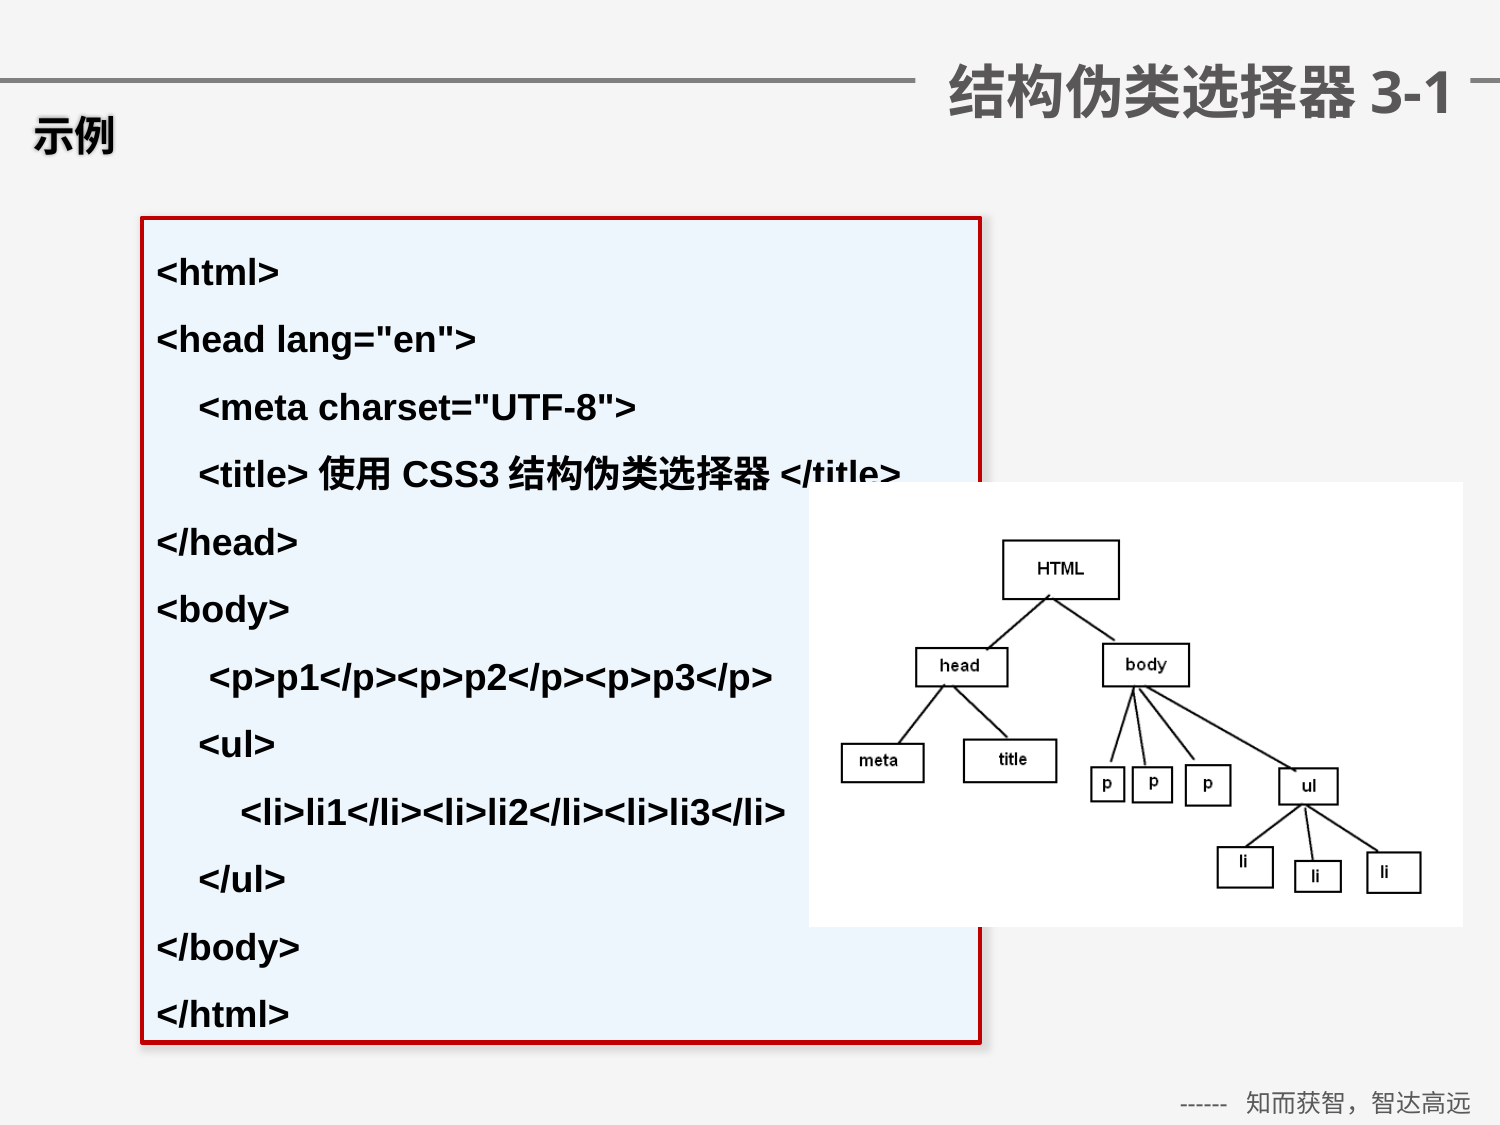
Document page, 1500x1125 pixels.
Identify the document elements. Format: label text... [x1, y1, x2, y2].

title 结构伪类选择器3-1 [915, 46, 1471, 133]
text_box 示例 [18, 102, 132, 167]
text_box <html> <head lang="en"> <meta charset="UTF-8"> <title>使用CSS3结构伪类选择器</title> </head> <body> <p>p1</p><p>p2</p><p>p3</p> <ul> <li>li1</li><li>li2</li><li>li3</li> </ul> </body> </html> [141, 217, 981, 1043]
picture [808, 482, 1464, 927]
